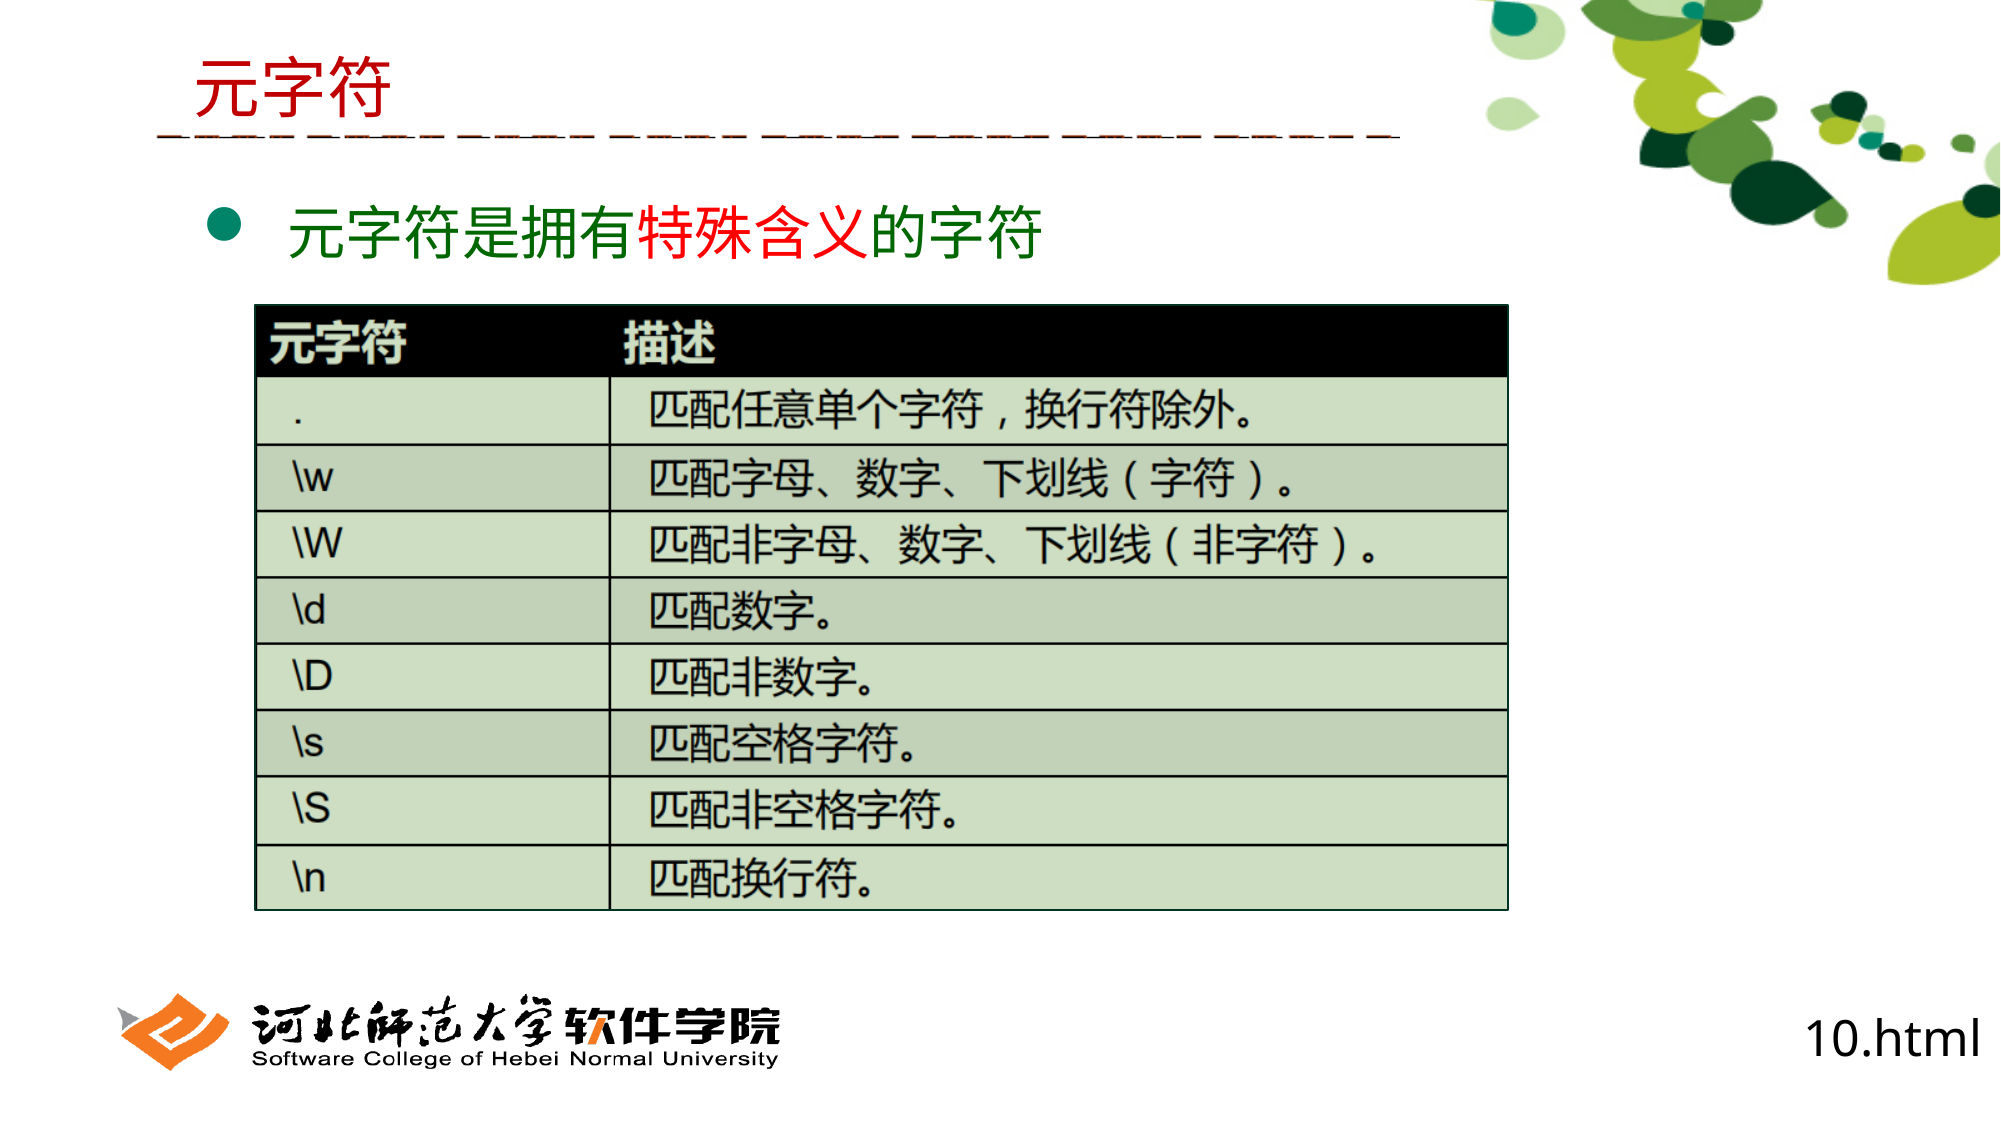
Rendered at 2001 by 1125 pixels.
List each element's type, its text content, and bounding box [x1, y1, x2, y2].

list 元字符是拥有特殊含义的字符 [187, 175, 1782, 983]
text_box 10.html [1788, 998, 1998, 1074]
picture [0, 0, 2001, 1125]
list 元字符 [178, 38, 1523, 120]
